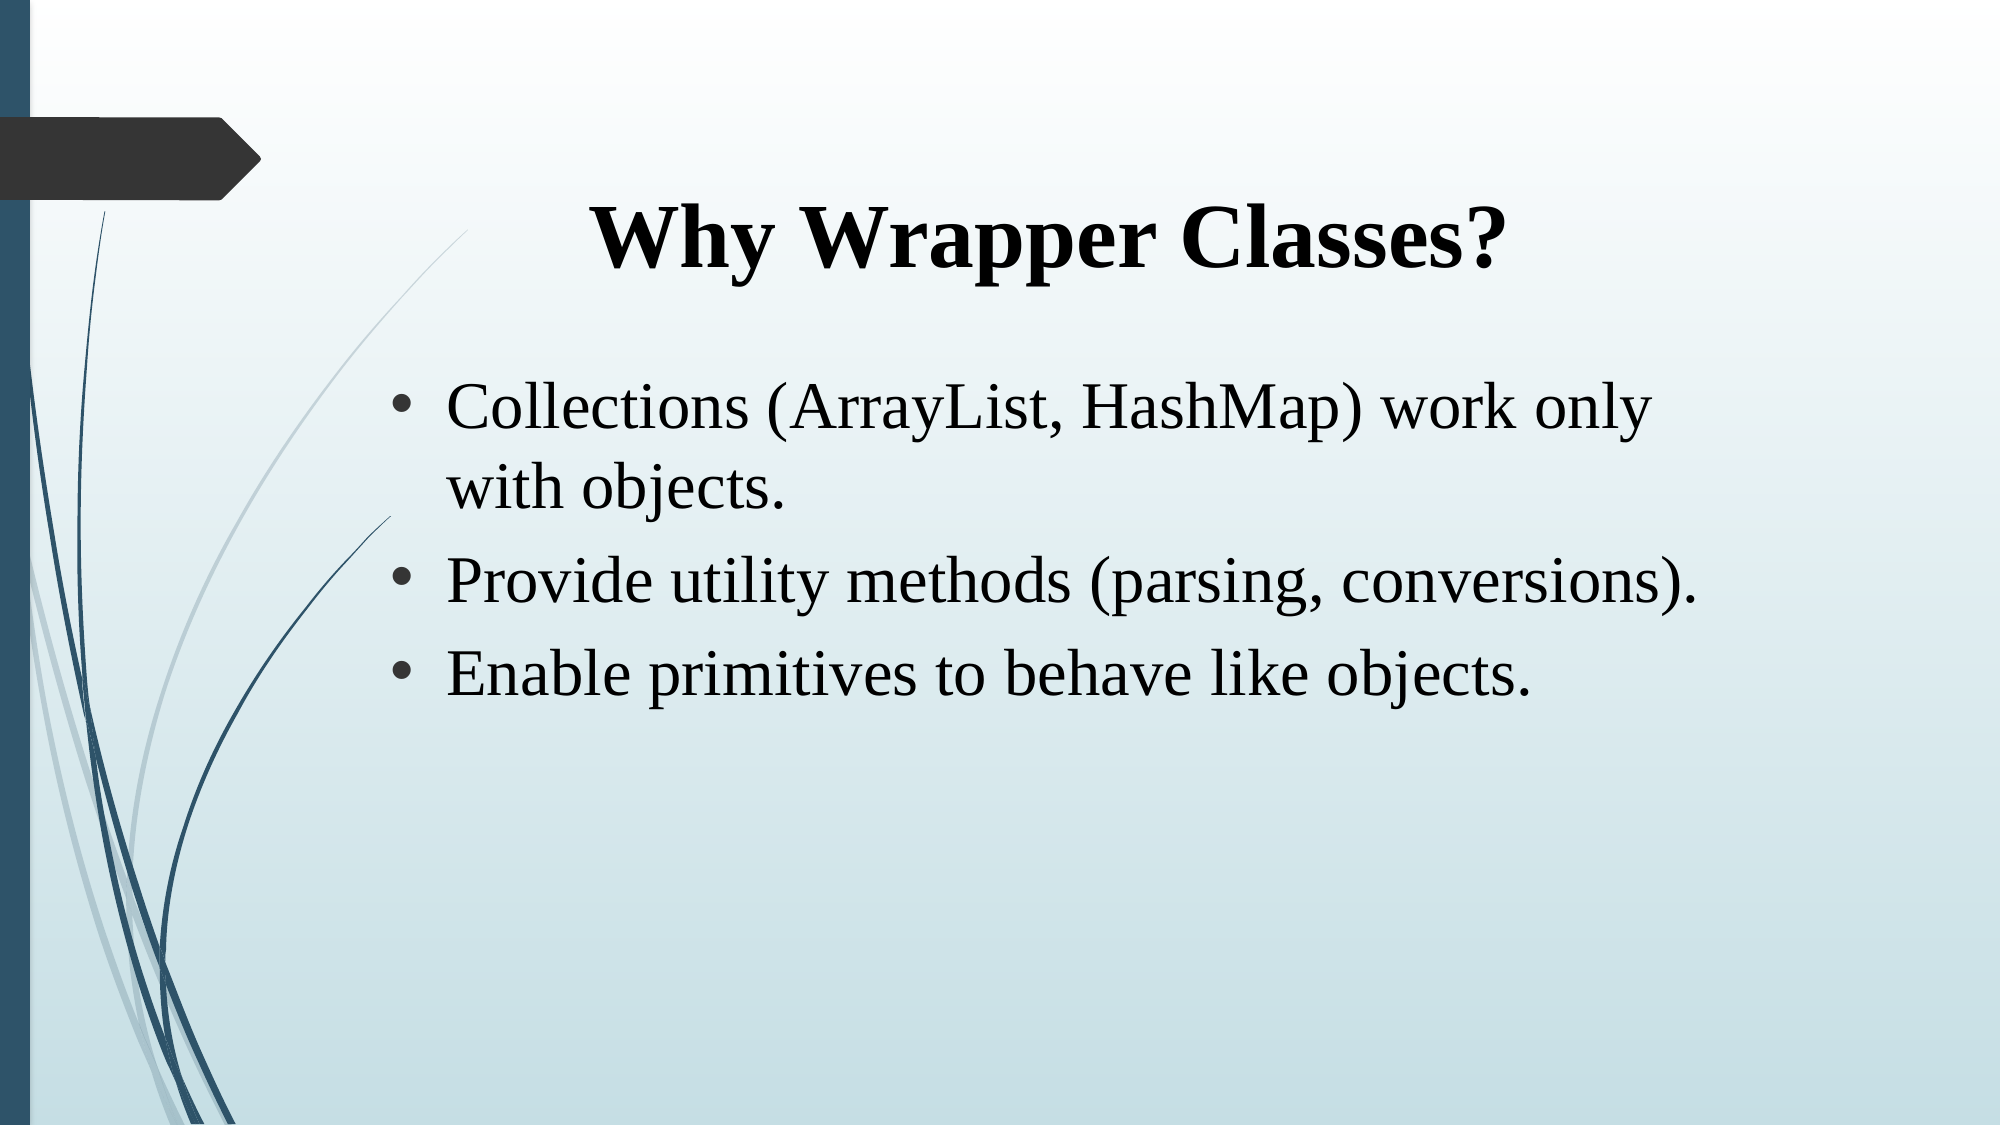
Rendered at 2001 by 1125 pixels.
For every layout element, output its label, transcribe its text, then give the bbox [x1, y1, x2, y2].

text_box Collections (ArrayList, HashMap) work only with objects. Provide utility methods (parsing, conversions). Enable primitives to behave like objects. [374, 354, 1725, 1097]
title Why Wrapper Classes? [375, 137, 1725, 325]
